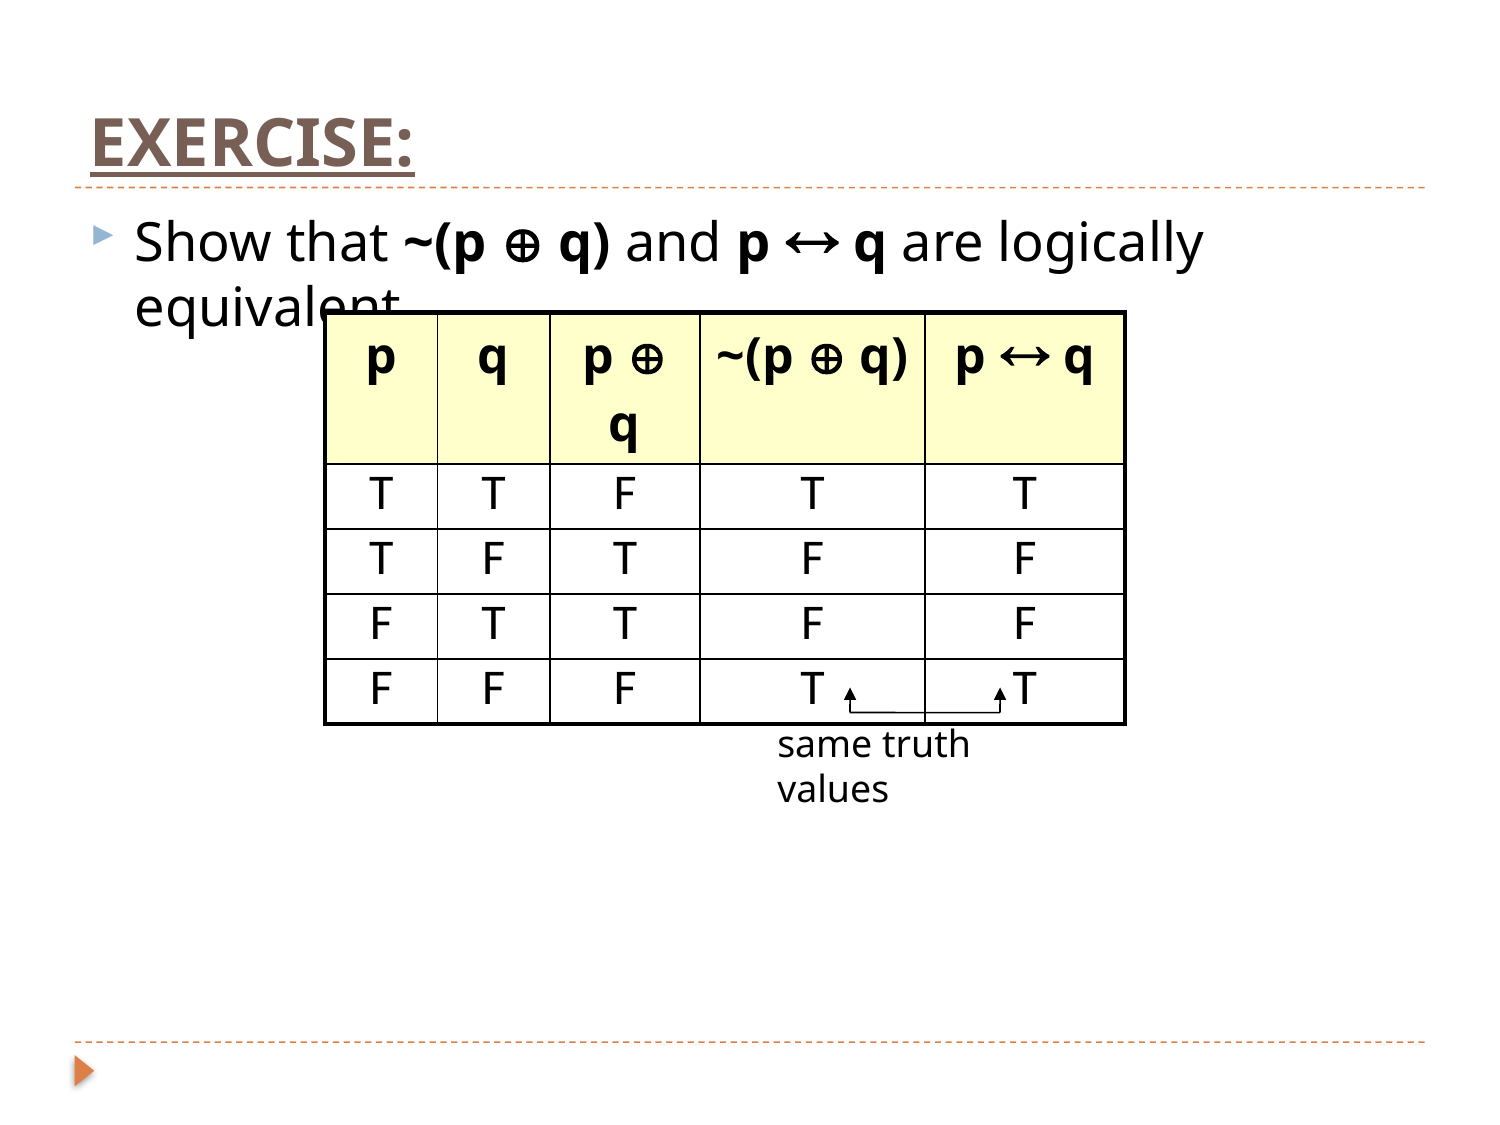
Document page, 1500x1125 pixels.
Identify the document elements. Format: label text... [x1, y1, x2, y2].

table_cell T [926, 660, 1123, 722]
table_cell T [926, 465, 1123, 528]
table_cell T [551, 530, 699, 593]
table_cell T [701, 465, 924, 528]
table_cell T [327, 465, 437, 528]
table_cell F [327, 595, 437, 658]
table_header ~(p  q) [701, 315, 924, 463]
table_cell T [327, 530, 437, 593]
list Show that ~(p  q) and p  q are logically equivalent [75, 200, 1425, 1010]
table_header p  q [551, 315, 699, 463]
table_cell T [438, 595, 549, 658]
table_cell F [701, 595, 924, 658]
table_cell T [438, 465, 549, 528]
table_cell F [551, 660, 699, 722]
table_cell F [701, 530, 924, 593]
table_cell F [926, 530, 1123, 593]
table_cell F [551, 465, 699, 528]
text_box same truth values [762, 712, 1063, 818]
table_cell F [926, 595, 1123, 658]
title EXERCISE: [75, 24, 1425, 188]
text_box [849, 687, 1001, 713]
table_header p  q [926, 315, 1123, 463]
table_cell F [327, 660, 437, 722]
table_cell F [438, 530, 549, 593]
table_header q [438, 315, 549, 463]
table_cell T [551, 595, 699, 658]
table_header p [327, 315, 437, 463]
table_cell T [701, 660, 924, 722]
table_cell F [438, 660, 549, 722]
